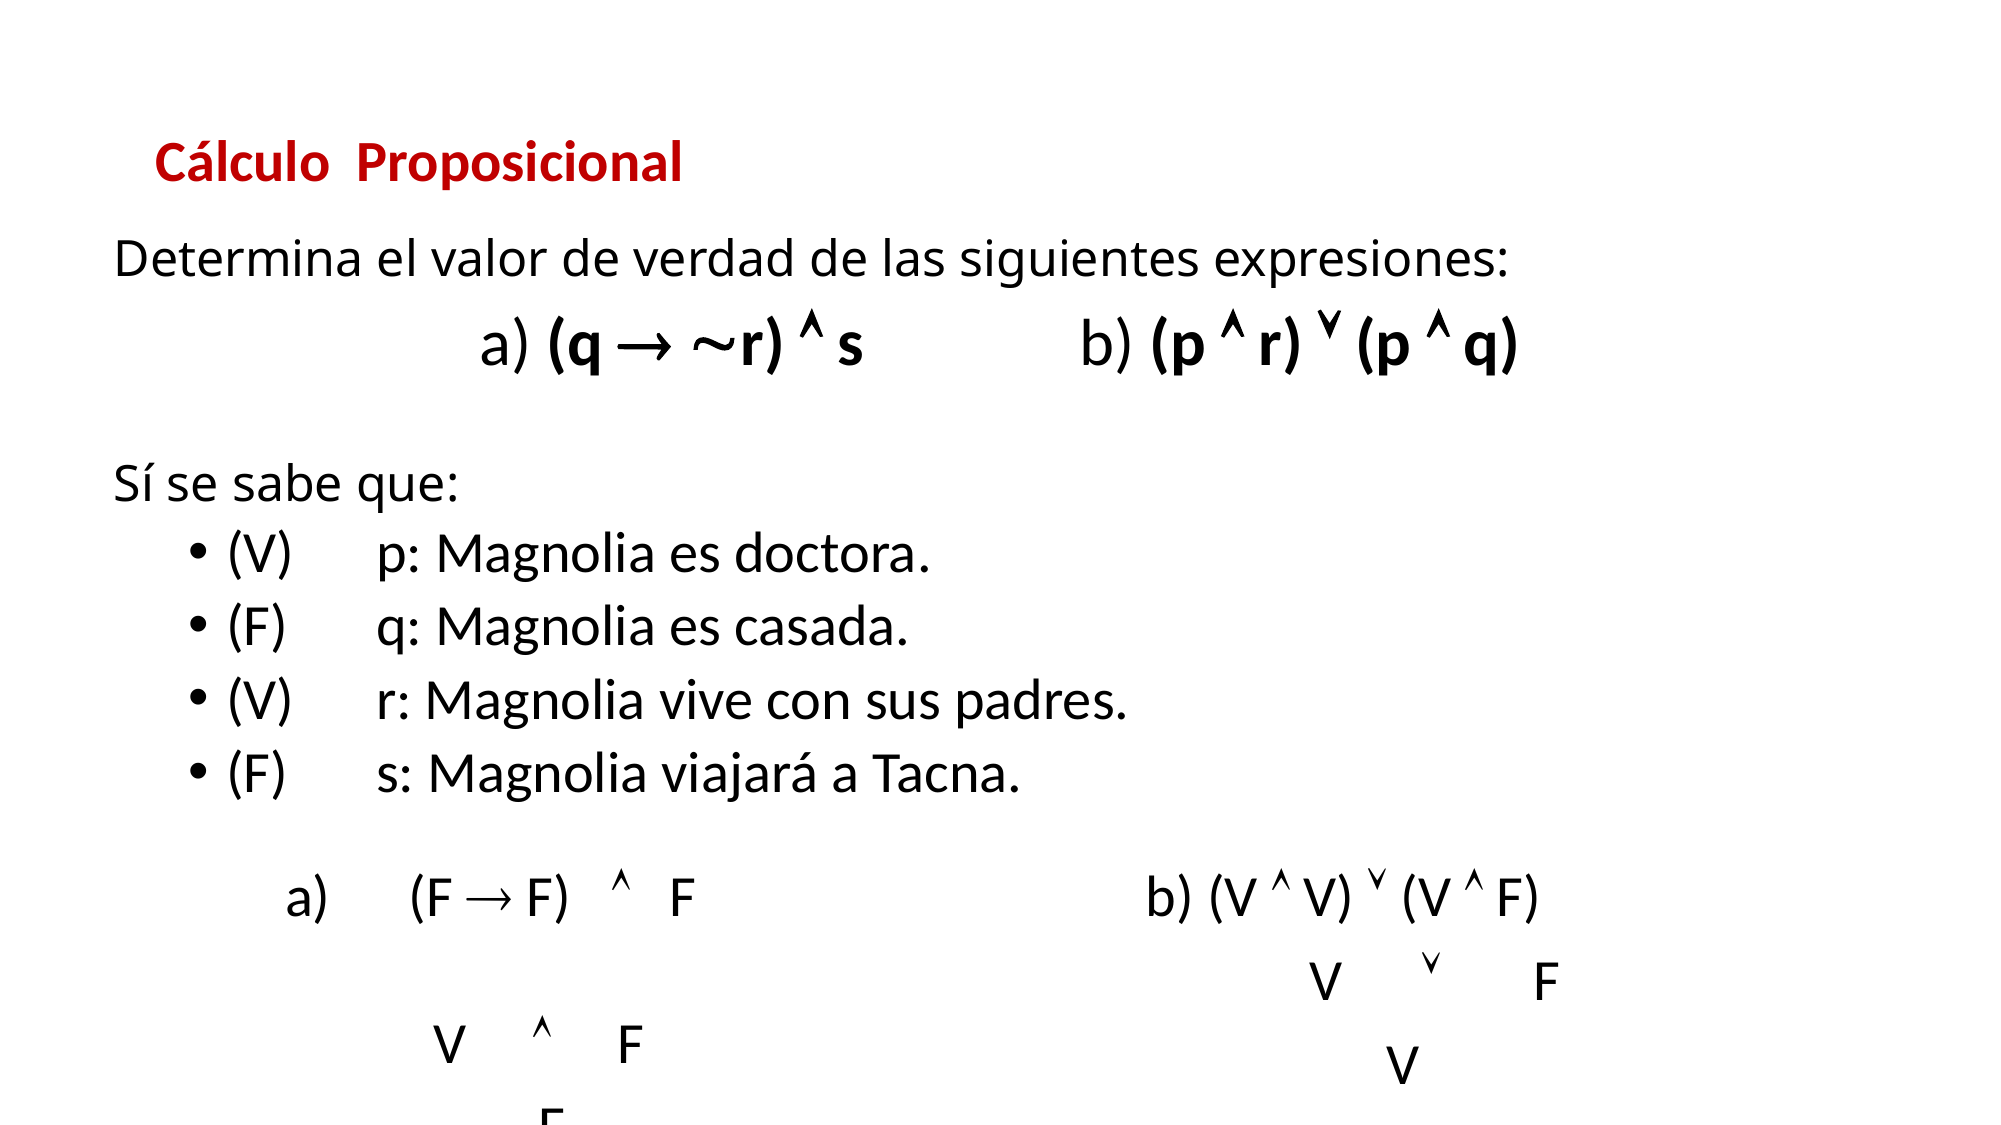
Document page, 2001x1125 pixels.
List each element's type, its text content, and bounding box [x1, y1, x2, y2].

list Determina el valor de verdad de las siguientes expresiones: a) (q  r)  s b) (p  r)  (p  q) Sí se sabe que: (V) p: Magnolia es doctora. (F) q: Magnolia es casada. (V) r: Magnolia vive con sus padres. (F) s: Magnolia viajará a Tacna. [98, 225, 1902, 857]
text_box b) (V  V)  (V  F) V  F V [1040, 858, 1620, 1106]
title Cálculo Proposicional [140, 120, 768, 205]
text_box a) (F  F)  F V  F F [179, 858, 832, 1106]
